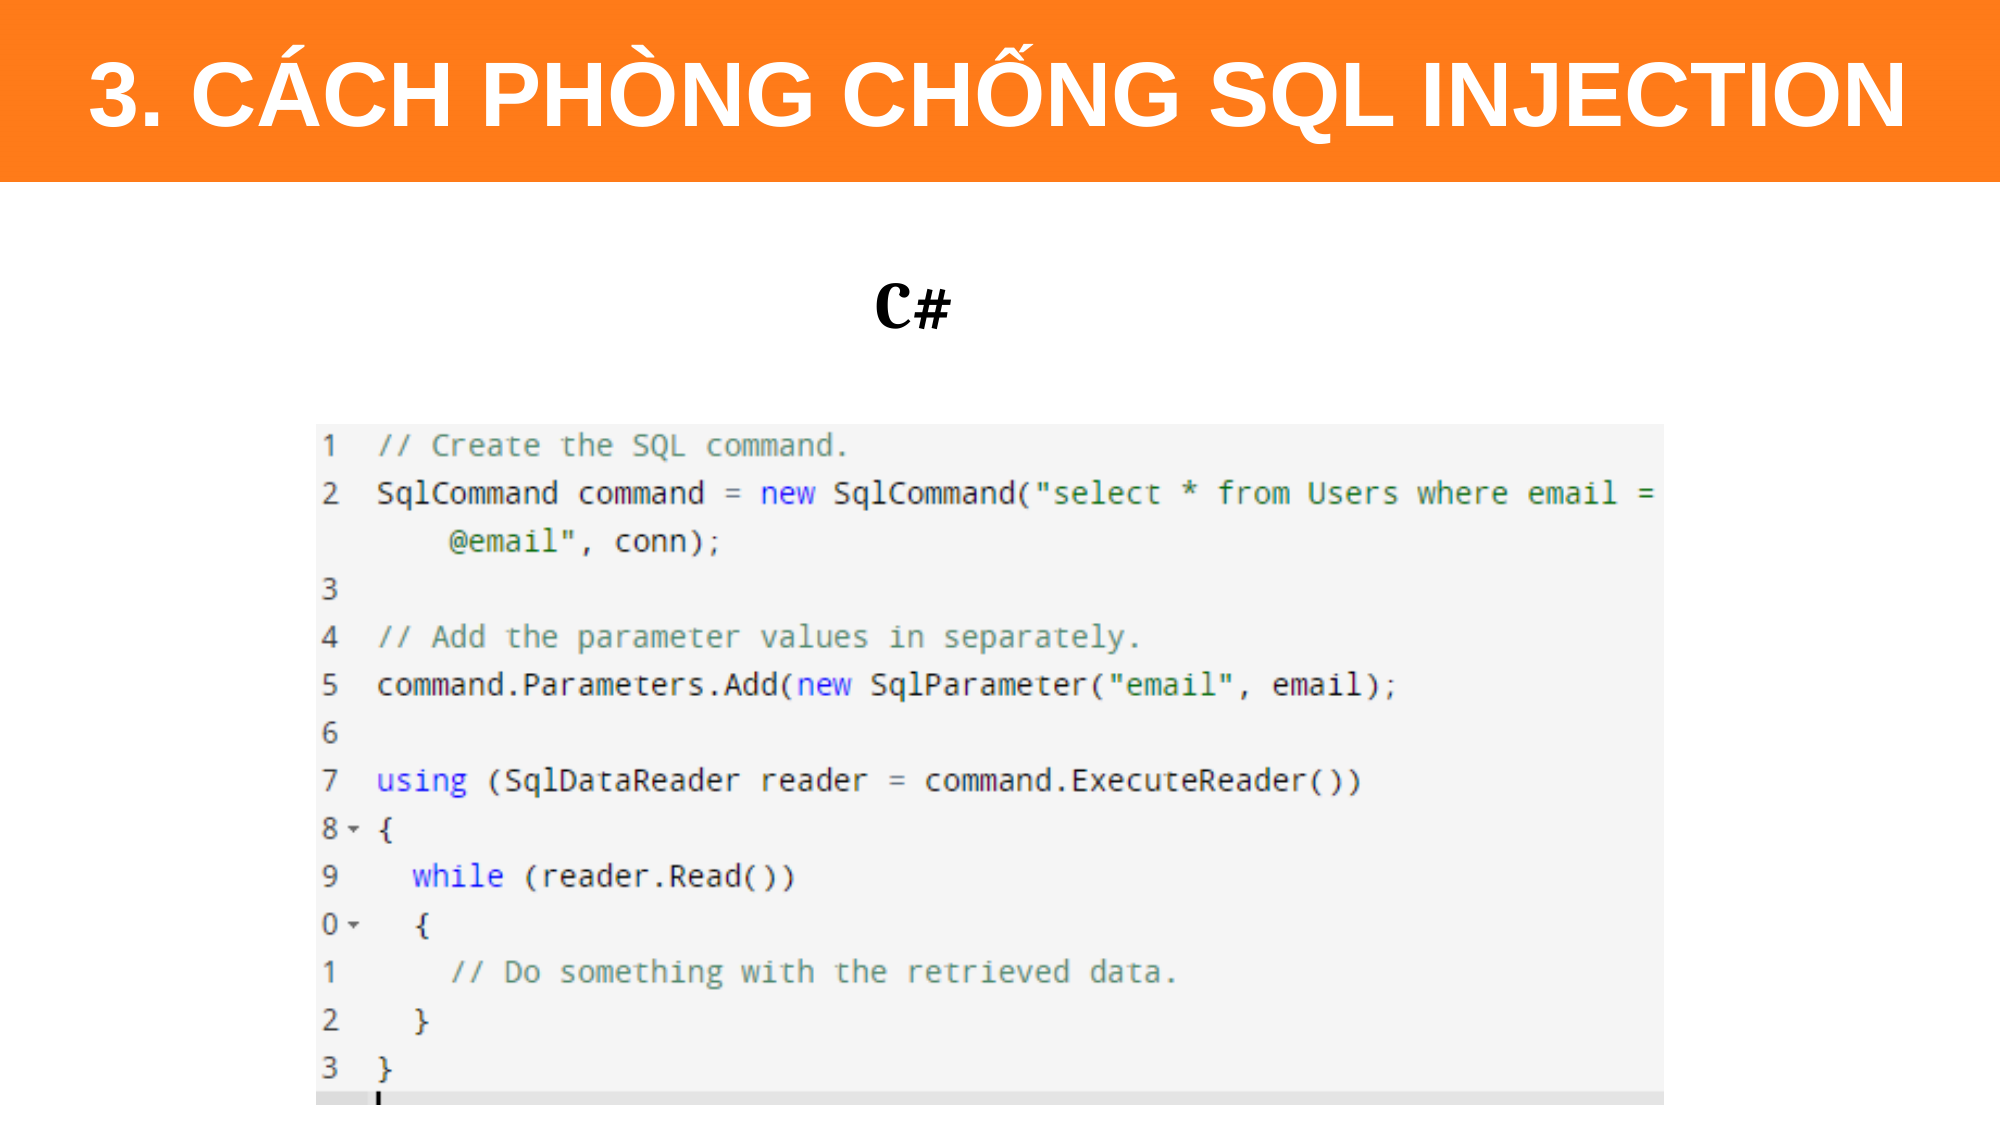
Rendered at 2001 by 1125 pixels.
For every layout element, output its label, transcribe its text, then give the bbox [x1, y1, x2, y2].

text_box 3. CÁCH PHÒNG CHỐNG SQL INJECTION [73, 27, 2000, 153]
picture [316, 424, 1664, 1105]
text_box C# [861, 254, 969, 350]
text_box [0, 0, 2000, 182]
